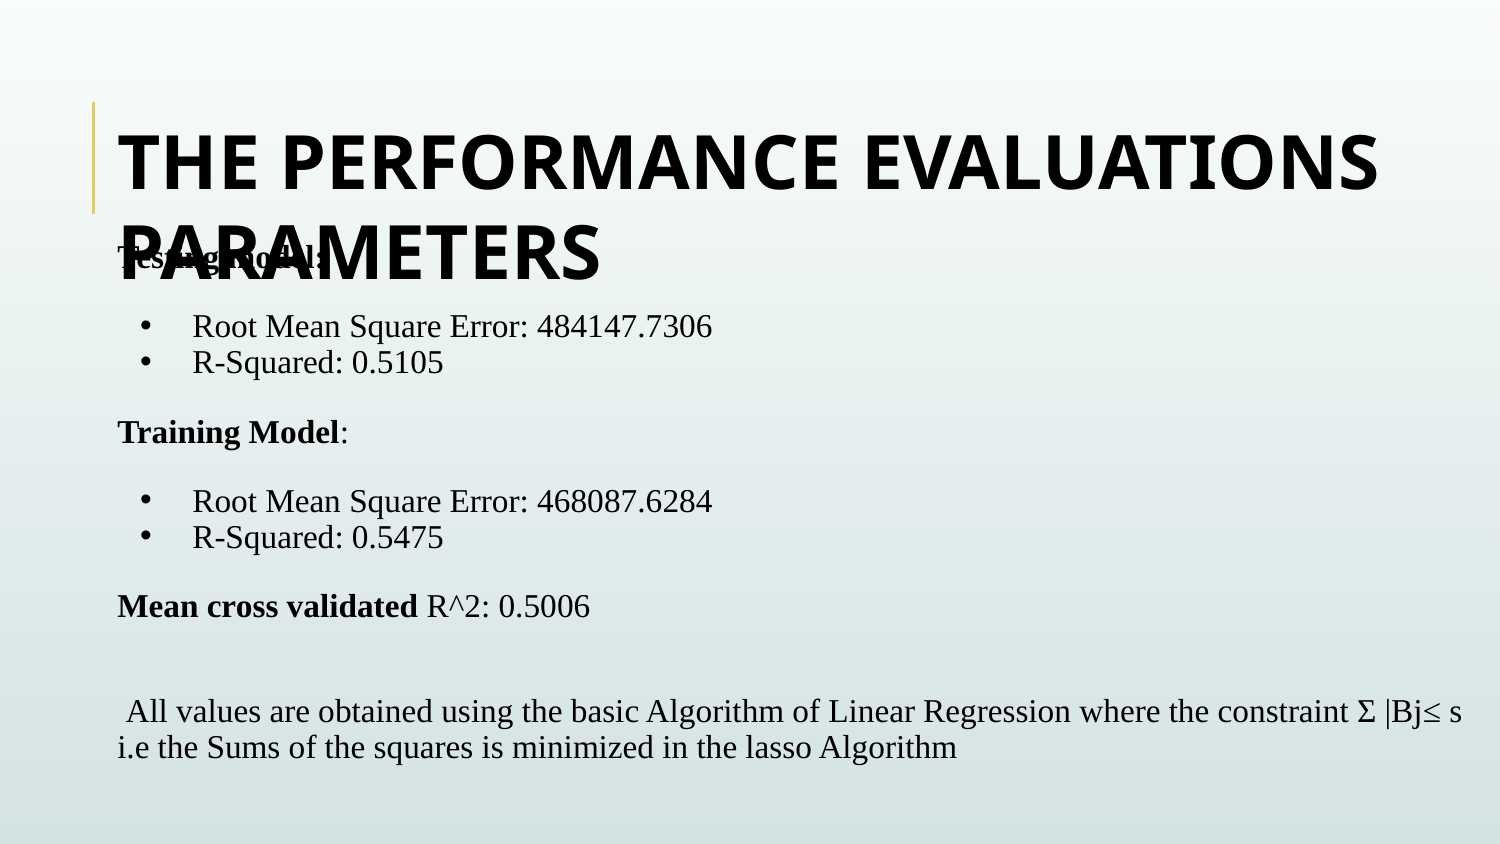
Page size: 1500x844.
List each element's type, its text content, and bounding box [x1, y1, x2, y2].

text_box THE PERFORMANCE EVALUATIONS PARAMETERS [102, 106, 1453, 302]
list Testing model: Root Mean Square Error: 484147.7306 R-Squared: 0.5105 Training Model: Root Mean Square Error: 468087.6284 R-Squared: 0.5475 Mean cross validated R^2: 0.5006 All values are obtained using the basic Algorithm of Linear Regression where the constraint Σ |Bj≤ s i.e the Sums of the squares is minimized in the lasso Algorithm [102, 225, 1500, 716]
